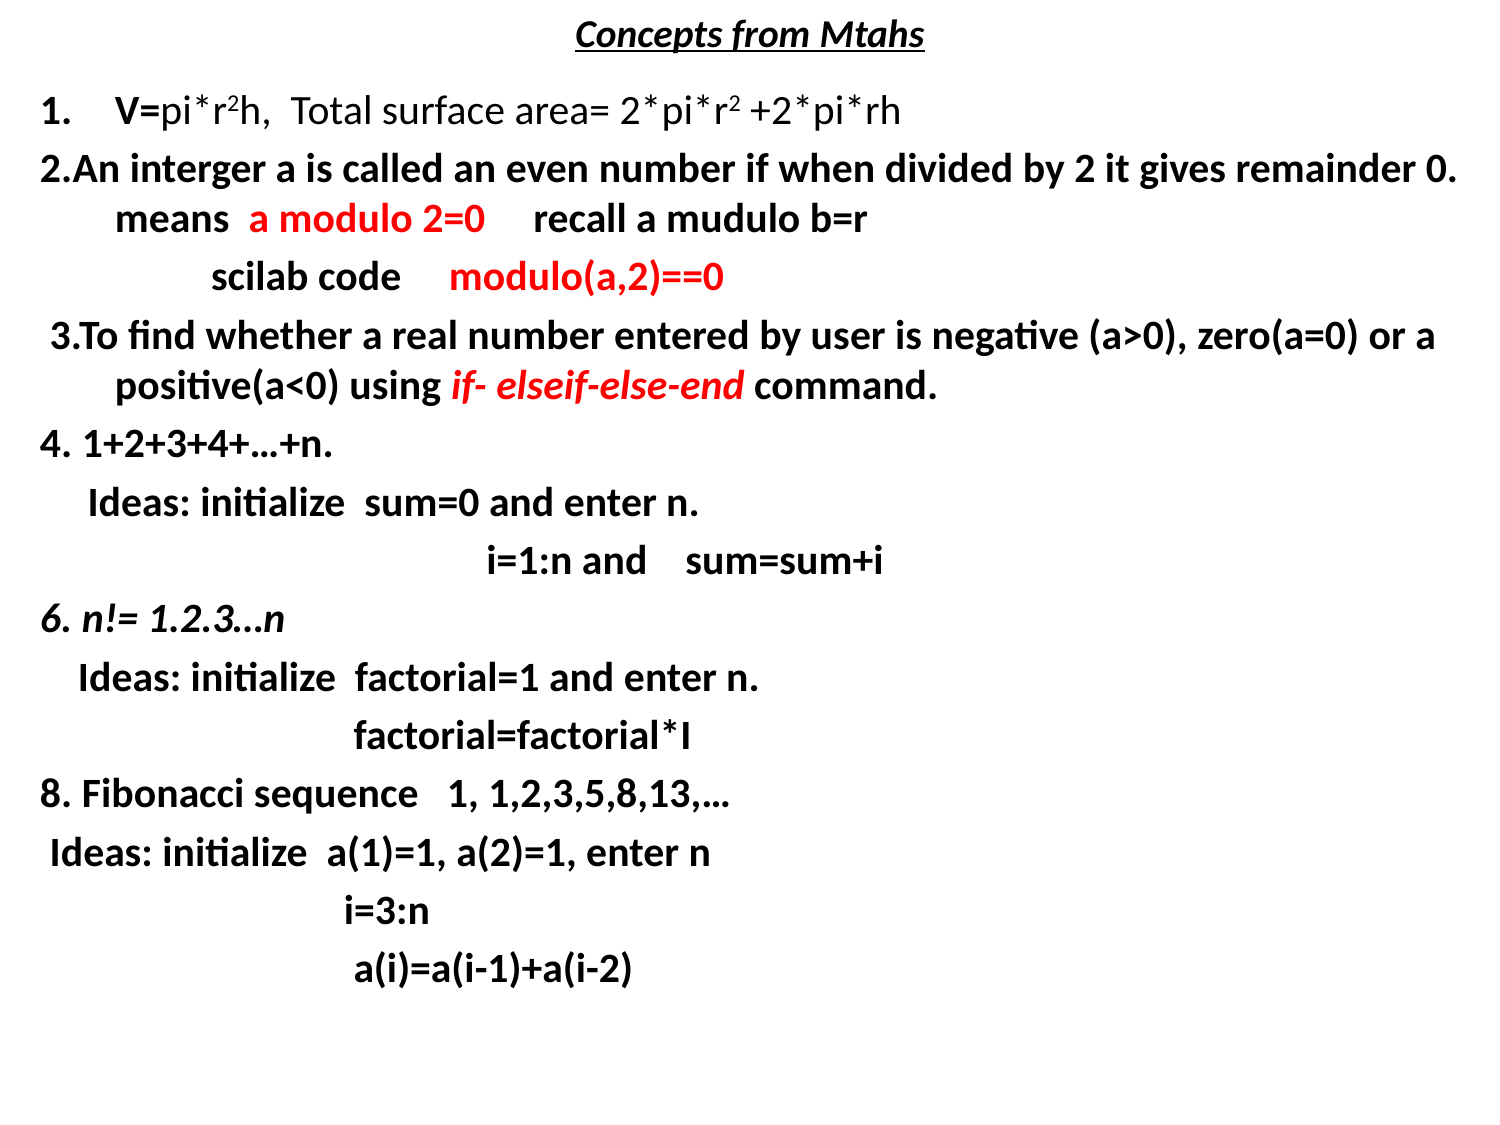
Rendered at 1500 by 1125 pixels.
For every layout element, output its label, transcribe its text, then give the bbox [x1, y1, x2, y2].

title Concepts from Mtahs [75, 0, 1425, 63]
list V=pi*r2h, Total surface area= 2*pi*r2 +2*pi*rh 2.An interger a is called an even number if when divided by 2 it gives remainder 0. means a modulo 2=0 recall a mudulo b=r scilab code modulo(a,2)==0 3.To find whether a real number entered by user is negative (a>0), zero(a=0) or a positive(a<0) using if- elseif-else-end command. 4. 1+2+3+4+…+n. Ideas: initialize sum=0 and enter n. i=1:n and sum=sum+i 6. n!= 1.2.3…n Ideas: initialize factorial=1 and enter n. factorial=factorial*I 8. Fibonacci sequence 1, 1,2,3,5,8,13,… Ideas: initialize a(1)=1, a(2)=1, enter n i=3:n a(i)=a(i-1)+a(i-2) [24, 75, 1475, 1075]
